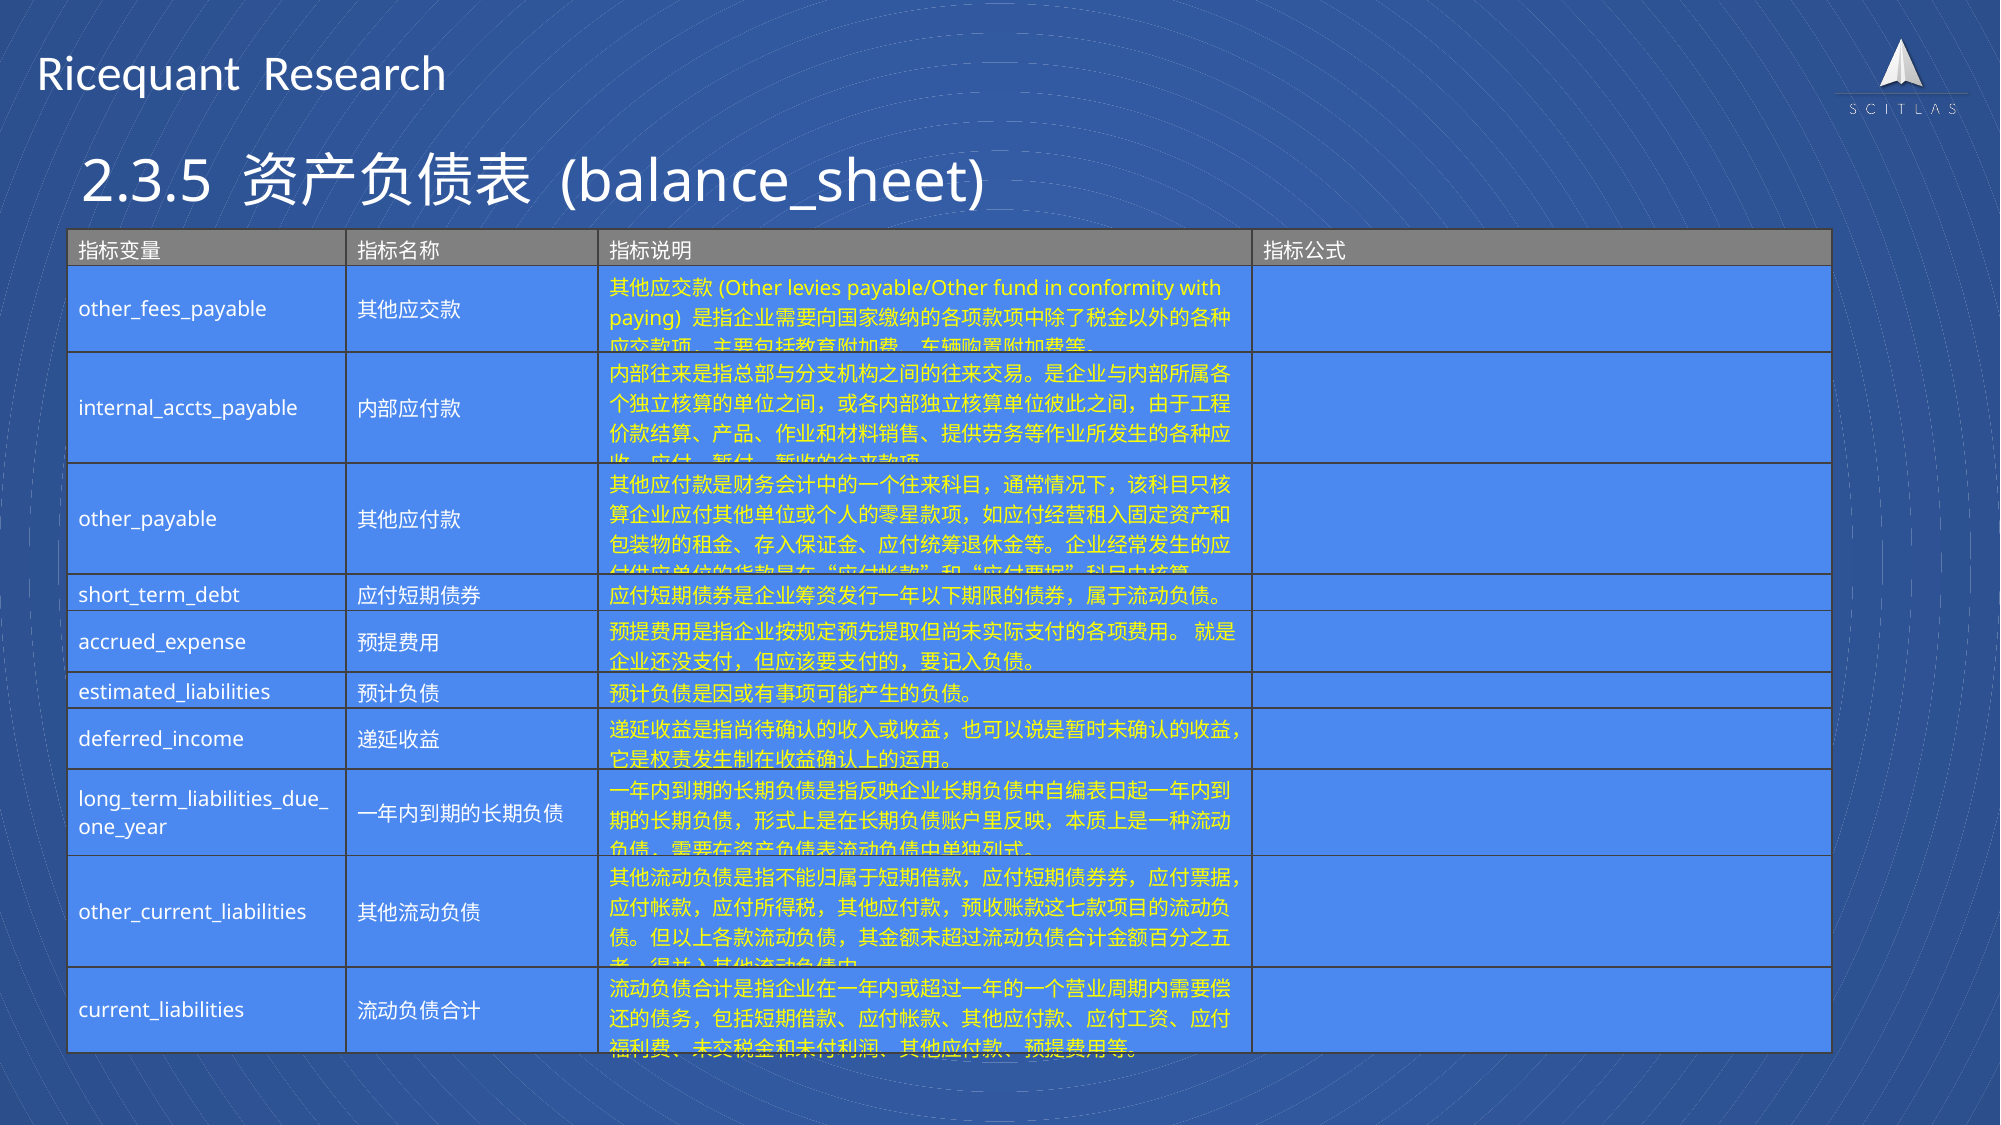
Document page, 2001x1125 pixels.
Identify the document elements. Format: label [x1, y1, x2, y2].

table_header [68, 230, 345, 265]
table_cell [68, 266, 345, 351]
table_cell [68, 856, 345, 966]
table_cell [599, 575, 1251, 610]
table_cell [1253, 673, 1831, 707]
table_cell [347, 968, 597, 1052]
table_cell [1253, 770, 1831, 855]
table_cell [347, 856, 597, 966]
table_cell [599, 770, 1251, 855]
table_header [1253, 230, 1831, 265]
table_header [599, 230, 1251, 265]
table_cell [347, 611, 597, 671]
table_cell [68, 575, 345, 610]
table_cell [347, 266, 597, 351]
table_cell [347, 770, 597, 855]
table_cell [599, 353, 1251, 462]
table_cell [1253, 464, 1831, 573]
table_cell [599, 266, 1251, 351]
table_cell [68, 709, 345, 768]
table_cell [599, 856, 1251, 966]
table_cell [1253, 709, 1831, 768]
table_cell [68, 611, 345, 671]
table_cell [599, 611, 1251, 671]
text_box [0, 0, 2000, 1125]
table_cell [1253, 968, 1831, 1052]
table_cell [1253, 575, 1831, 610]
table_cell [1253, 353, 1831, 462]
table_header [347, 230, 597, 265]
picture [1802, 0, 2000, 142]
table_cell [347, 575, 597, 610]
table_cell [347, 709, 597, 768]
table_cell [68, 968, 345, 1052]
table_cell [347, 464, 597, 573]
table_cell [1253, 856, 1831, 966]
table_cell [347, 353, 597, 462]
table_cell [68, 673, 345, 707]
table_cell [347, 673, 597, 707]
table_cell [599, 464, 1251, 573]
table_cell [599, 673, 1251, 707]
table_cell [599, 709, 1251, 768]
table_cell [1253, 611, 1831, 671]
table_cell [599, 968, 1251, 1052]
table_cell [68, 464, 345, 573]
table_cell [68, 353, 345, 462]
table_cell [68, 770, 345, 855]
table_cell [1253, 266, 1831, 351]
